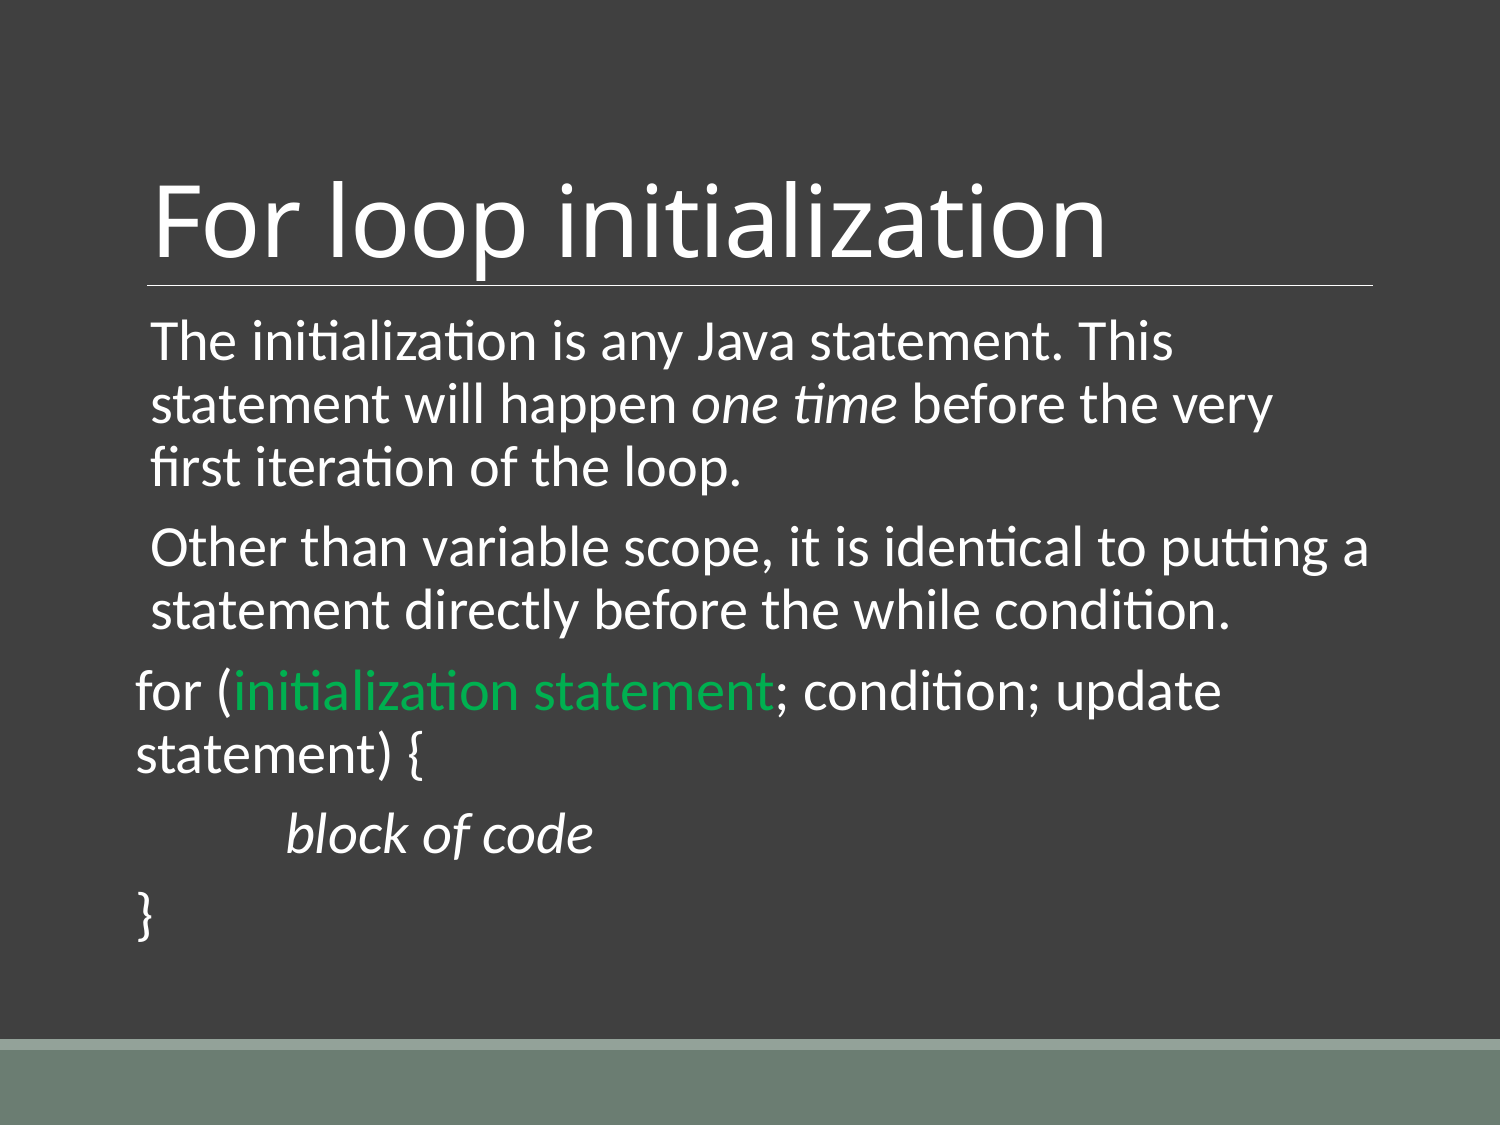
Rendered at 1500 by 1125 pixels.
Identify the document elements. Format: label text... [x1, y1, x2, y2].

title For loop initialization [135, 47, 1373, 285]
list The initialization is any Java statement. This statement will happen one time before the very first iteration of the loop. Other than variable scope, it is identical to putting a statement directly before the while condition. for (initialization statement; condition; update statement) { block of code } [135, 302, 1373, 963]
